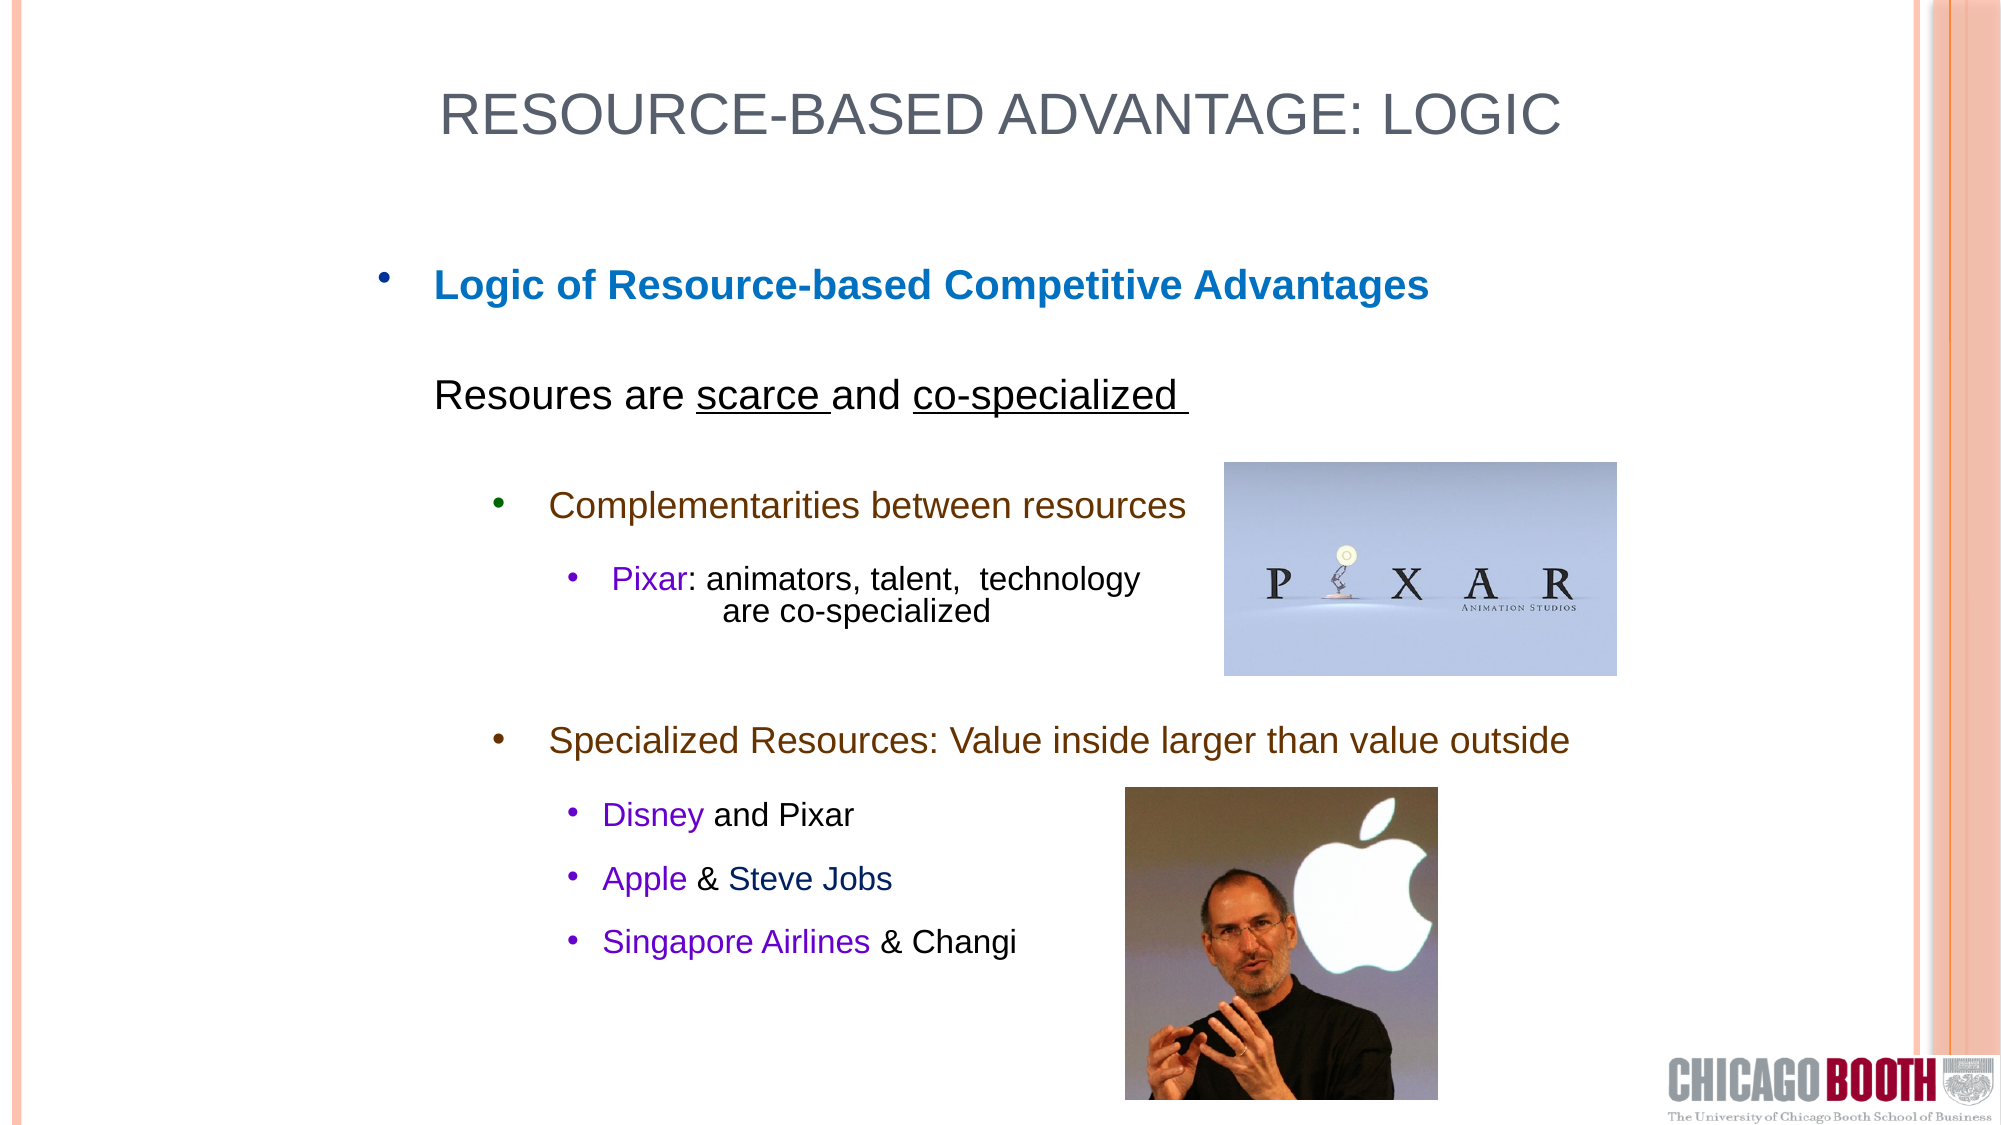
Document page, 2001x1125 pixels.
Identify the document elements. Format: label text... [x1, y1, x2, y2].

picture [1124, 786, 1438, 1101]
title Resource-based Advantage: Logic [425, 50, 1675, 154]
text_box Logic of Resource-based Competitive Advantages Resoures are scarce and co-specialized Complementarities between resources Pixar: animators, talent, technology are co-specialized Specialized Resources: Value inside larger than value outside Disney and Pixar Apple & Steve Jobs Singapore Airlines & Changi [362, 249, 1638, 1038]
picture [1661, 1055, 2000, 1125]
picture [1224, 461, 1618, 676]
